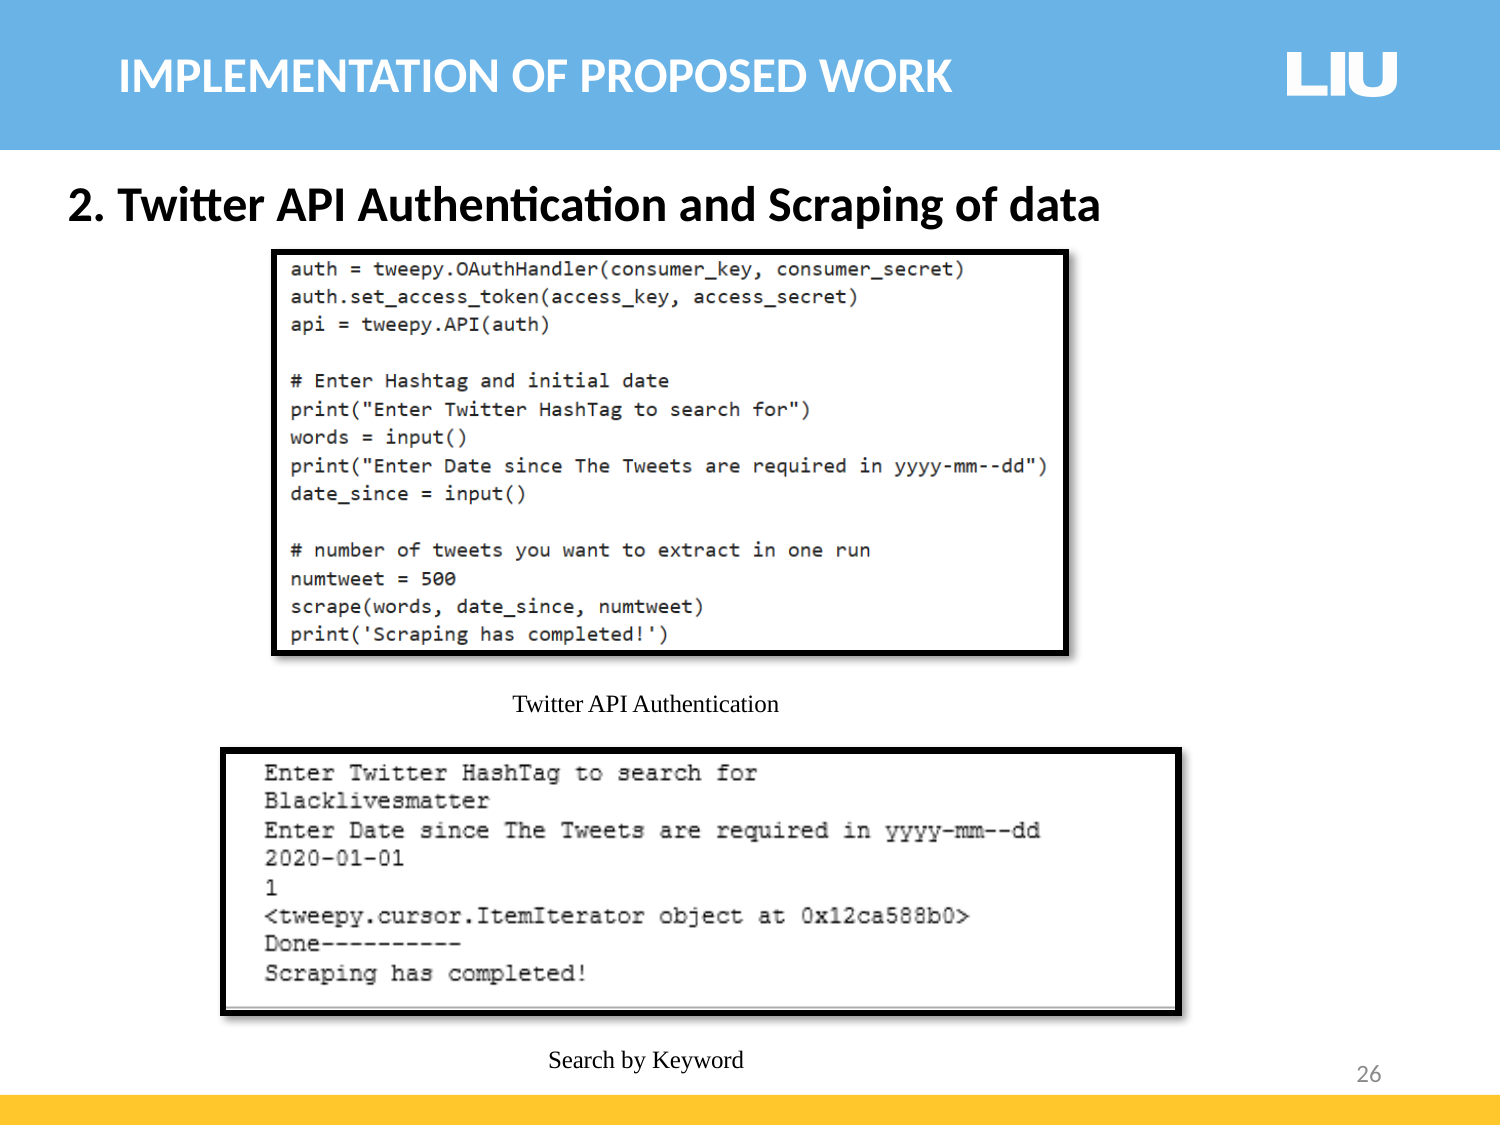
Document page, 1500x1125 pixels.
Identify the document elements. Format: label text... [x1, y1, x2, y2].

text_box IMPLEMENTATION OF PROPOSED WORK [103, 4, 1176, 148]
text_box Search by Keyword [393, 1032, 893, 1074]
picture [277, 255, 1064, 650]
picture [1287, 52, 1397, 97]
slide_number 26 [1059, 1042, 1397, 1103]
picture [226, 753, 1176, 1011]
text_box Twitter API Authentication [393, 676, 893, 717]
text_box 2. Twitter API Authentication and Scraping of data [52, 163, 1117, 239]
